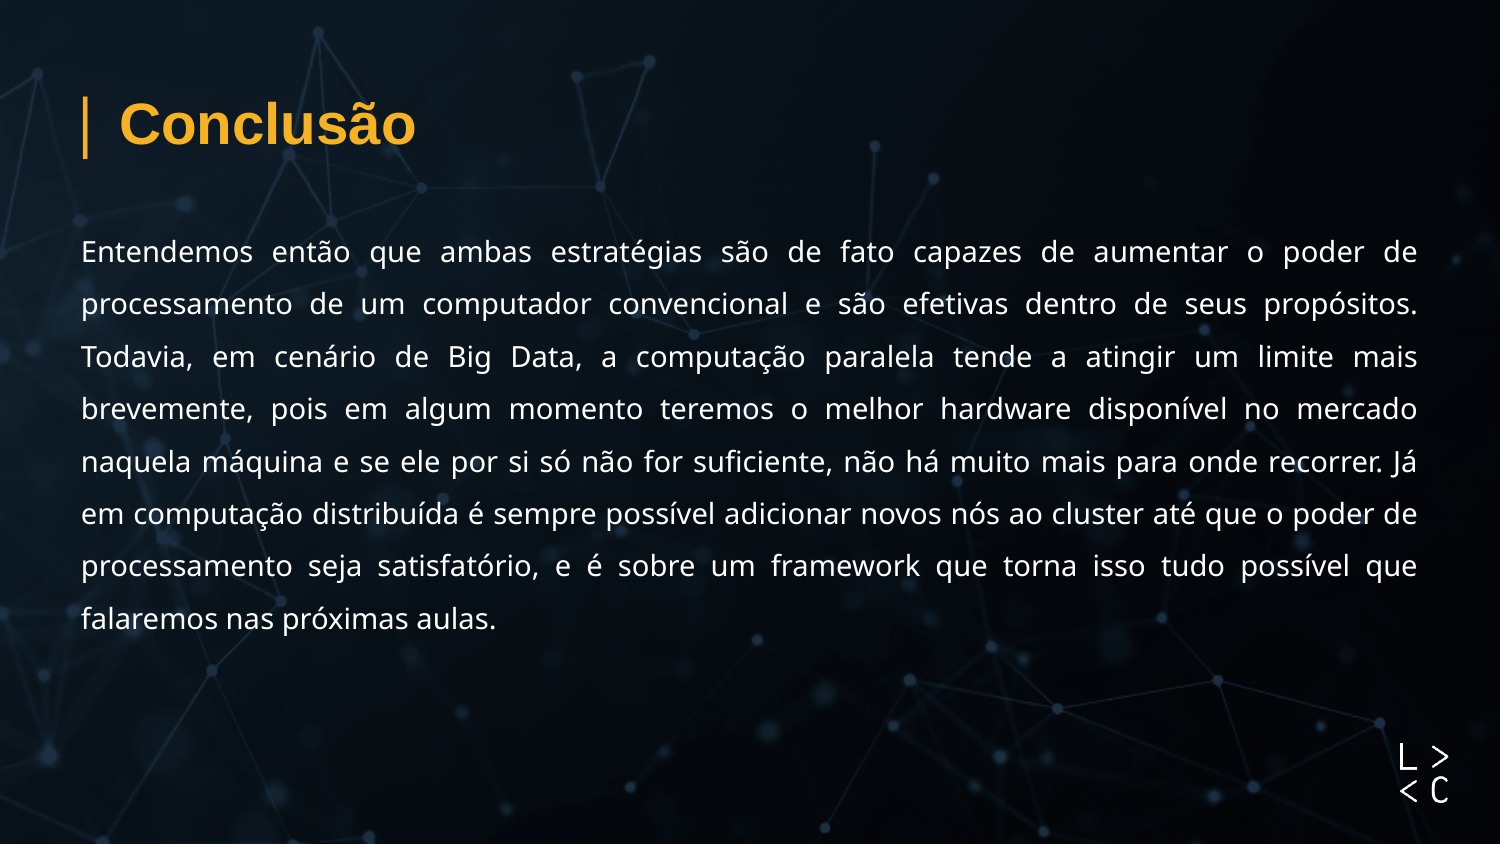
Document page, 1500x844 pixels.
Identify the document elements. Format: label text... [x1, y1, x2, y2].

text_box | Conclusão [53, 67, 1380, 317]
text_box Entendemos então que ambas estratégias são de fato capazes de aumentar o poder de processamento de um computador convencional e são efetivas dentro de seus propósitos. Todavia, em cenário de Big Data, a computação paralela tende a atingir um limite mais brevemente, pois em algum momento teremos o melhor hardware disponível no mercado naquela máquina e se ele por si só não for suficiente, não há muito mais para onde recorrer. Já em computação distribuída é sempre possível adicionar novos nós ao cluster até que o poder de processamento seja satisfatório, e é sobre um framework que torna isso tudo possível que falaremos nas próximas aulas. [65, 200, 1435, 820]
picture [0, 0, 1500, 844]
